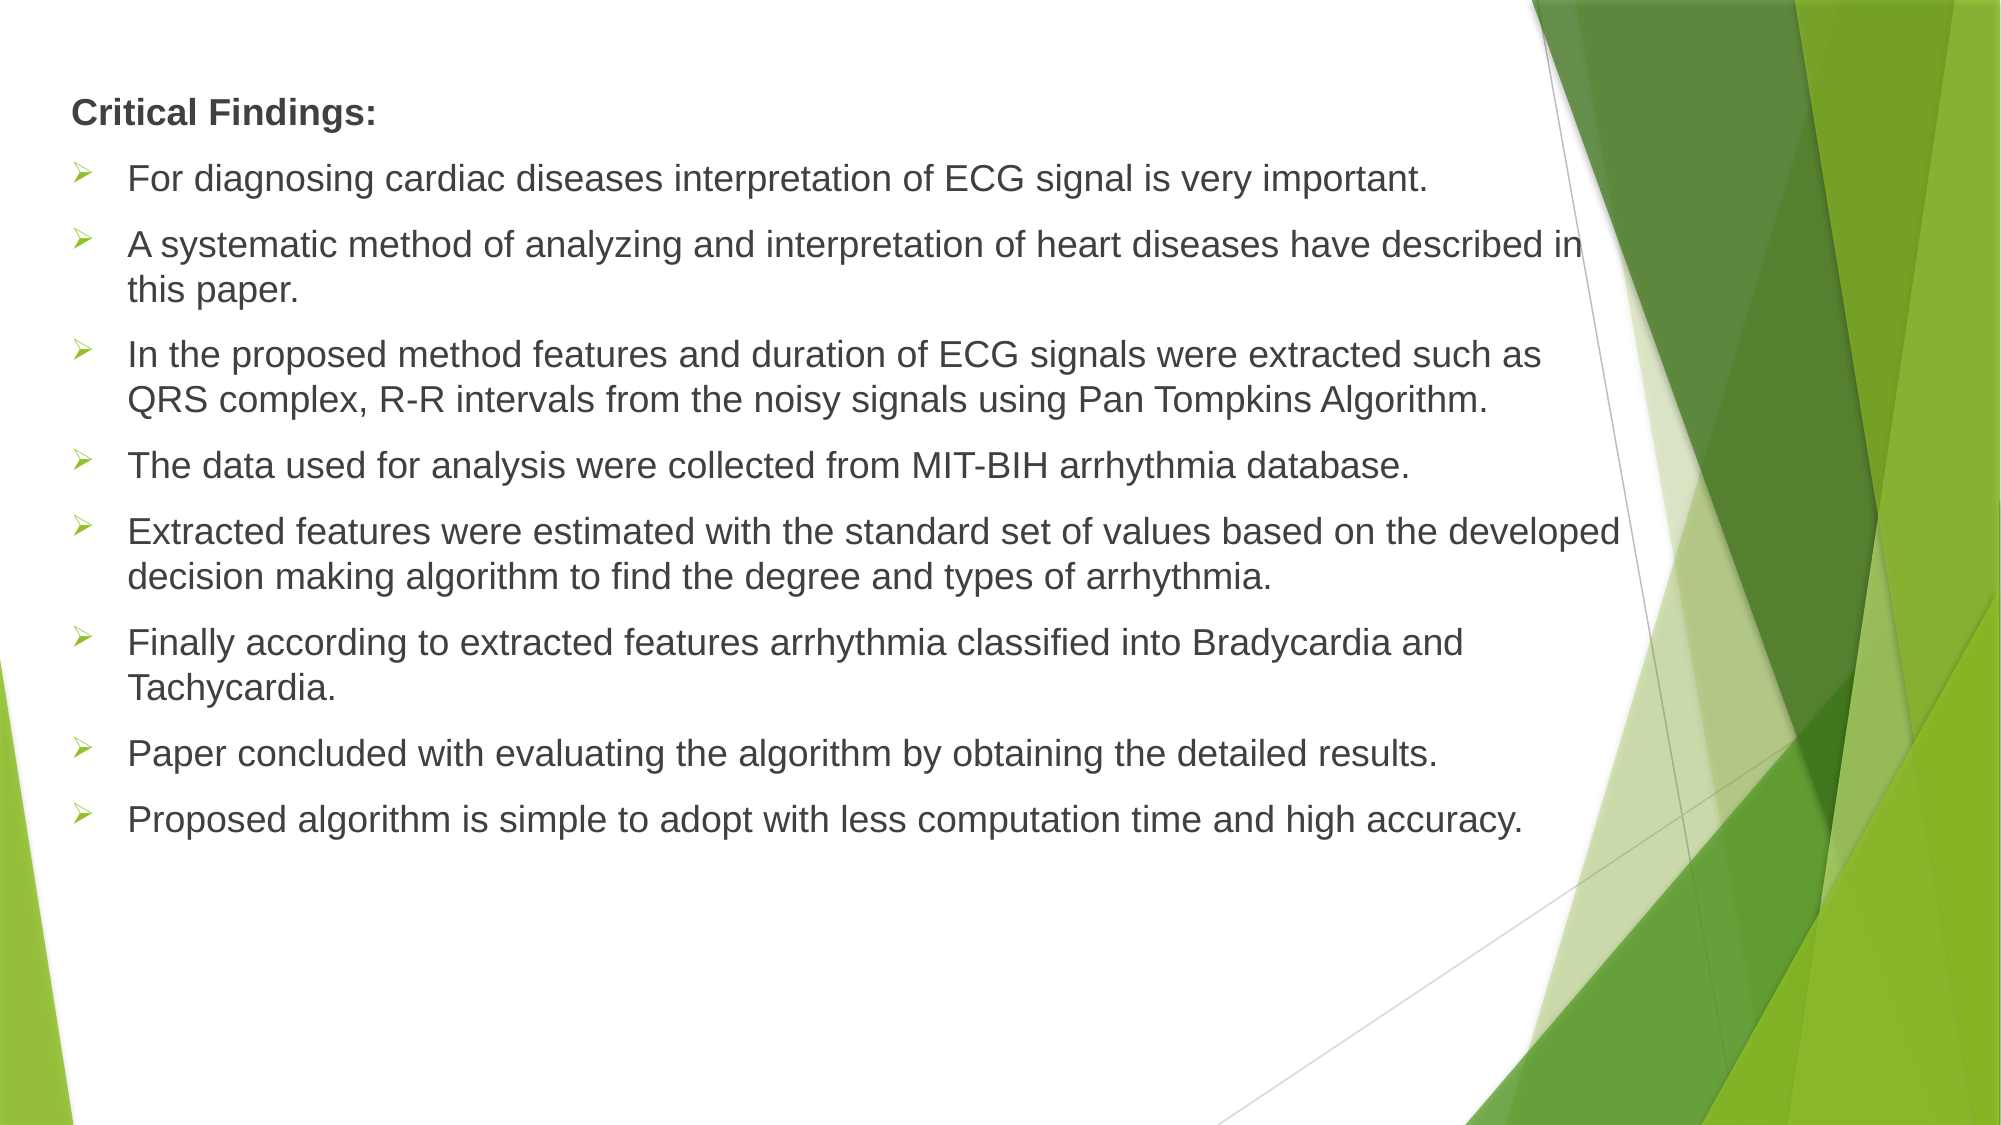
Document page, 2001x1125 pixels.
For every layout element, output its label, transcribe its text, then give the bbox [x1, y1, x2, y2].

list Critical Findings: For diagnosing cardiac diseases interpretation of ECG signal is very important. A systematic method of analyzing and interpretation of heart diseases have described in this paper. In the proposed method features and duration of ECG signals were extracted such as QRS complex, R-R intervals from the noisy signals using Pan Tompkins Algorithm. The data used for analysis were collected from MIT-BIH arrhythmia database. Extracted features were estimated with the standard set of values based on the developed decision making algorithm to find the degree and types of arrhythmia. Finally according to extracted features arrhythmia classified into Bradycardia and Tachycardia. Paper concluded with evaluating the algorithm by obtaining the detailed results. Proposed algorithm is simple to adopt with less computation time and high accuracy. [55, 80, 1646, 1023]
